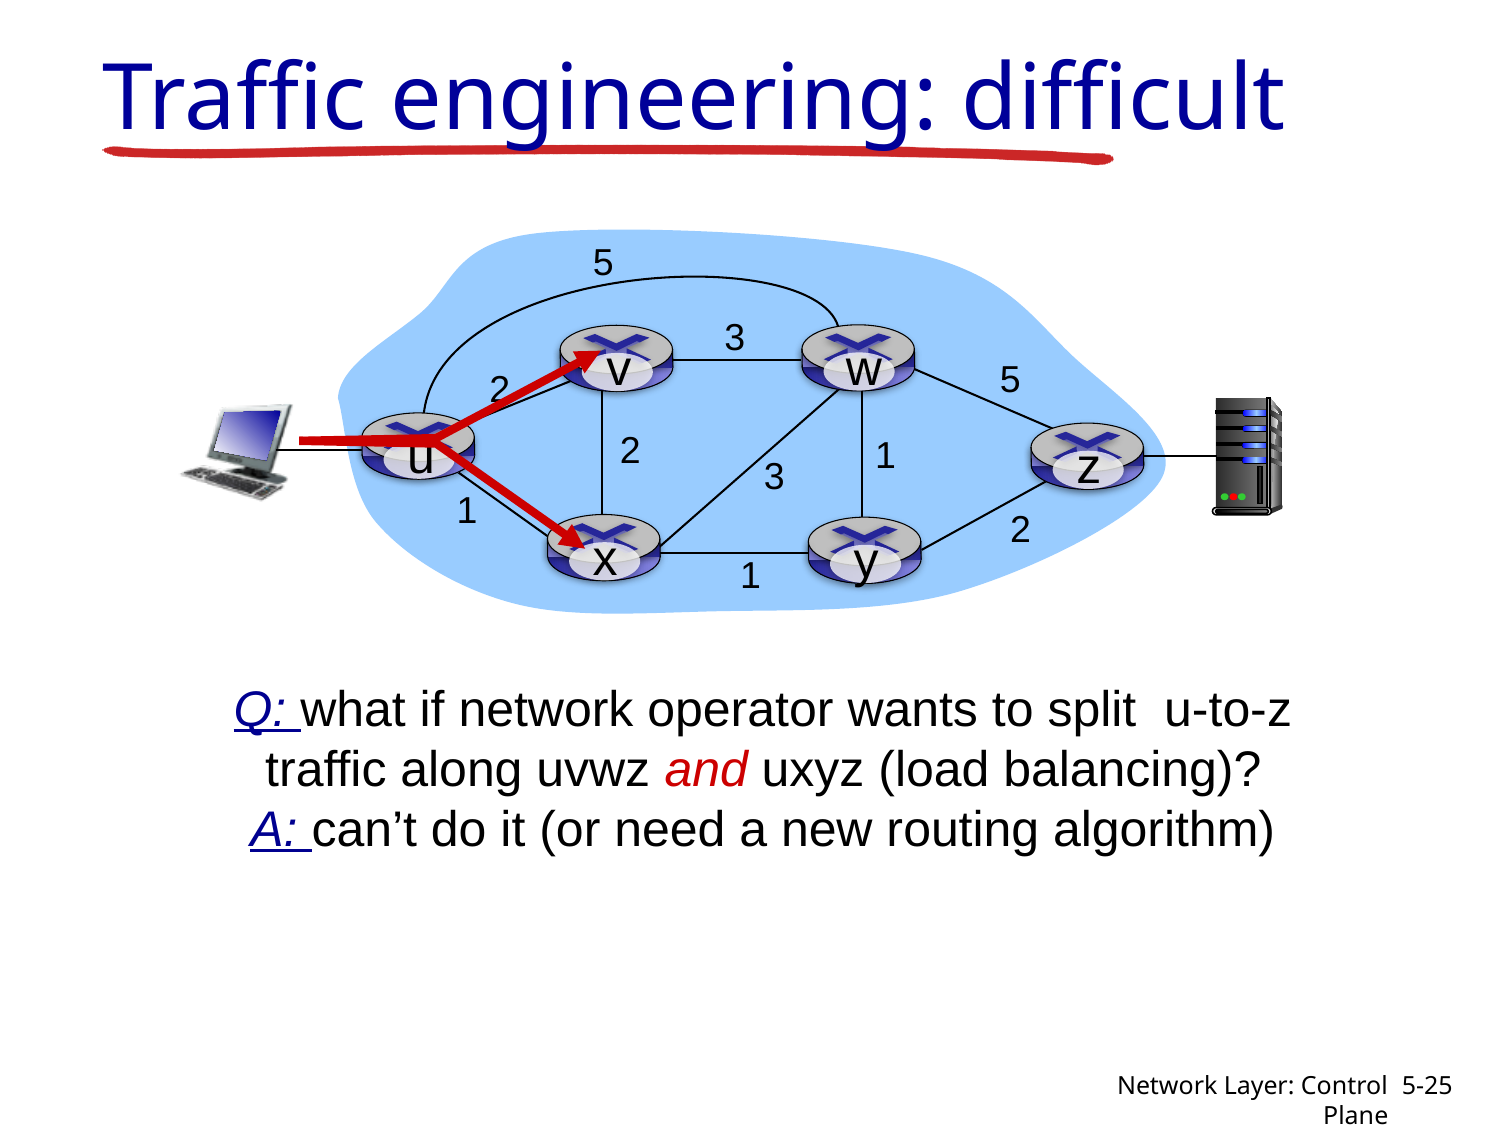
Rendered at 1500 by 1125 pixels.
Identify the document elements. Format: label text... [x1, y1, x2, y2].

slide_number 5-25 [1387, 1062, 1500, 1125]
footer Network Layer: Control Plane [1045, 1062, 1404, 1102]
text_box Q: what if network operator wants to split u-to-z traffic along uvwz and uxyz (load balancing)? A: can’t do it (or need a new routing algorithm) [154, 669, 1372, 864]
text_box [154, 223, 1283, 619]
title Traffic engineering: difficult [87, 27, 1362, 159]
picture [97, 138, 1126, 172]
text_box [298, 350, 602, 550]
